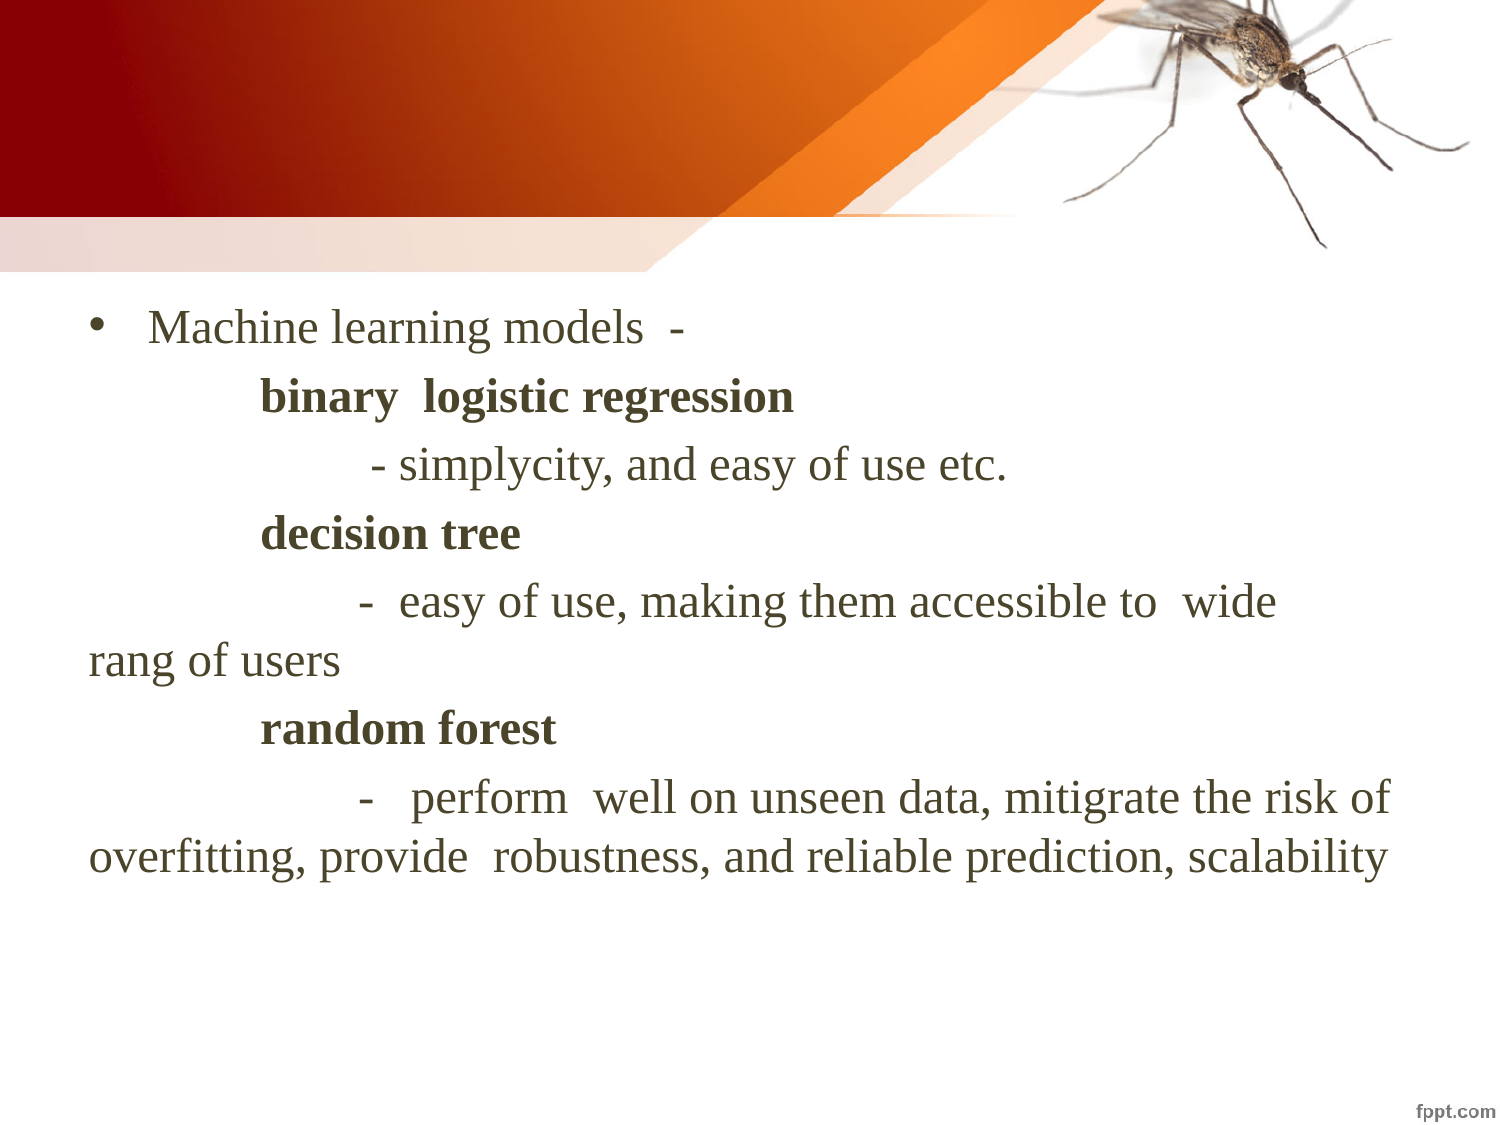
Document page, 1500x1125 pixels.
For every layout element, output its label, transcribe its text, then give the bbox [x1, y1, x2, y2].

picture [0, 0, 1500, 1125]
list Machine learning models - binary logistic regression - simplycity, and easy of use etc. decision tree - easy of use, making them accessible to wide rang of users random forest - perform well on unseen data, mitigrate the risk of overfitting, provide robustness, and reliable prediction, scalability [73, 286, 1424, 980]
